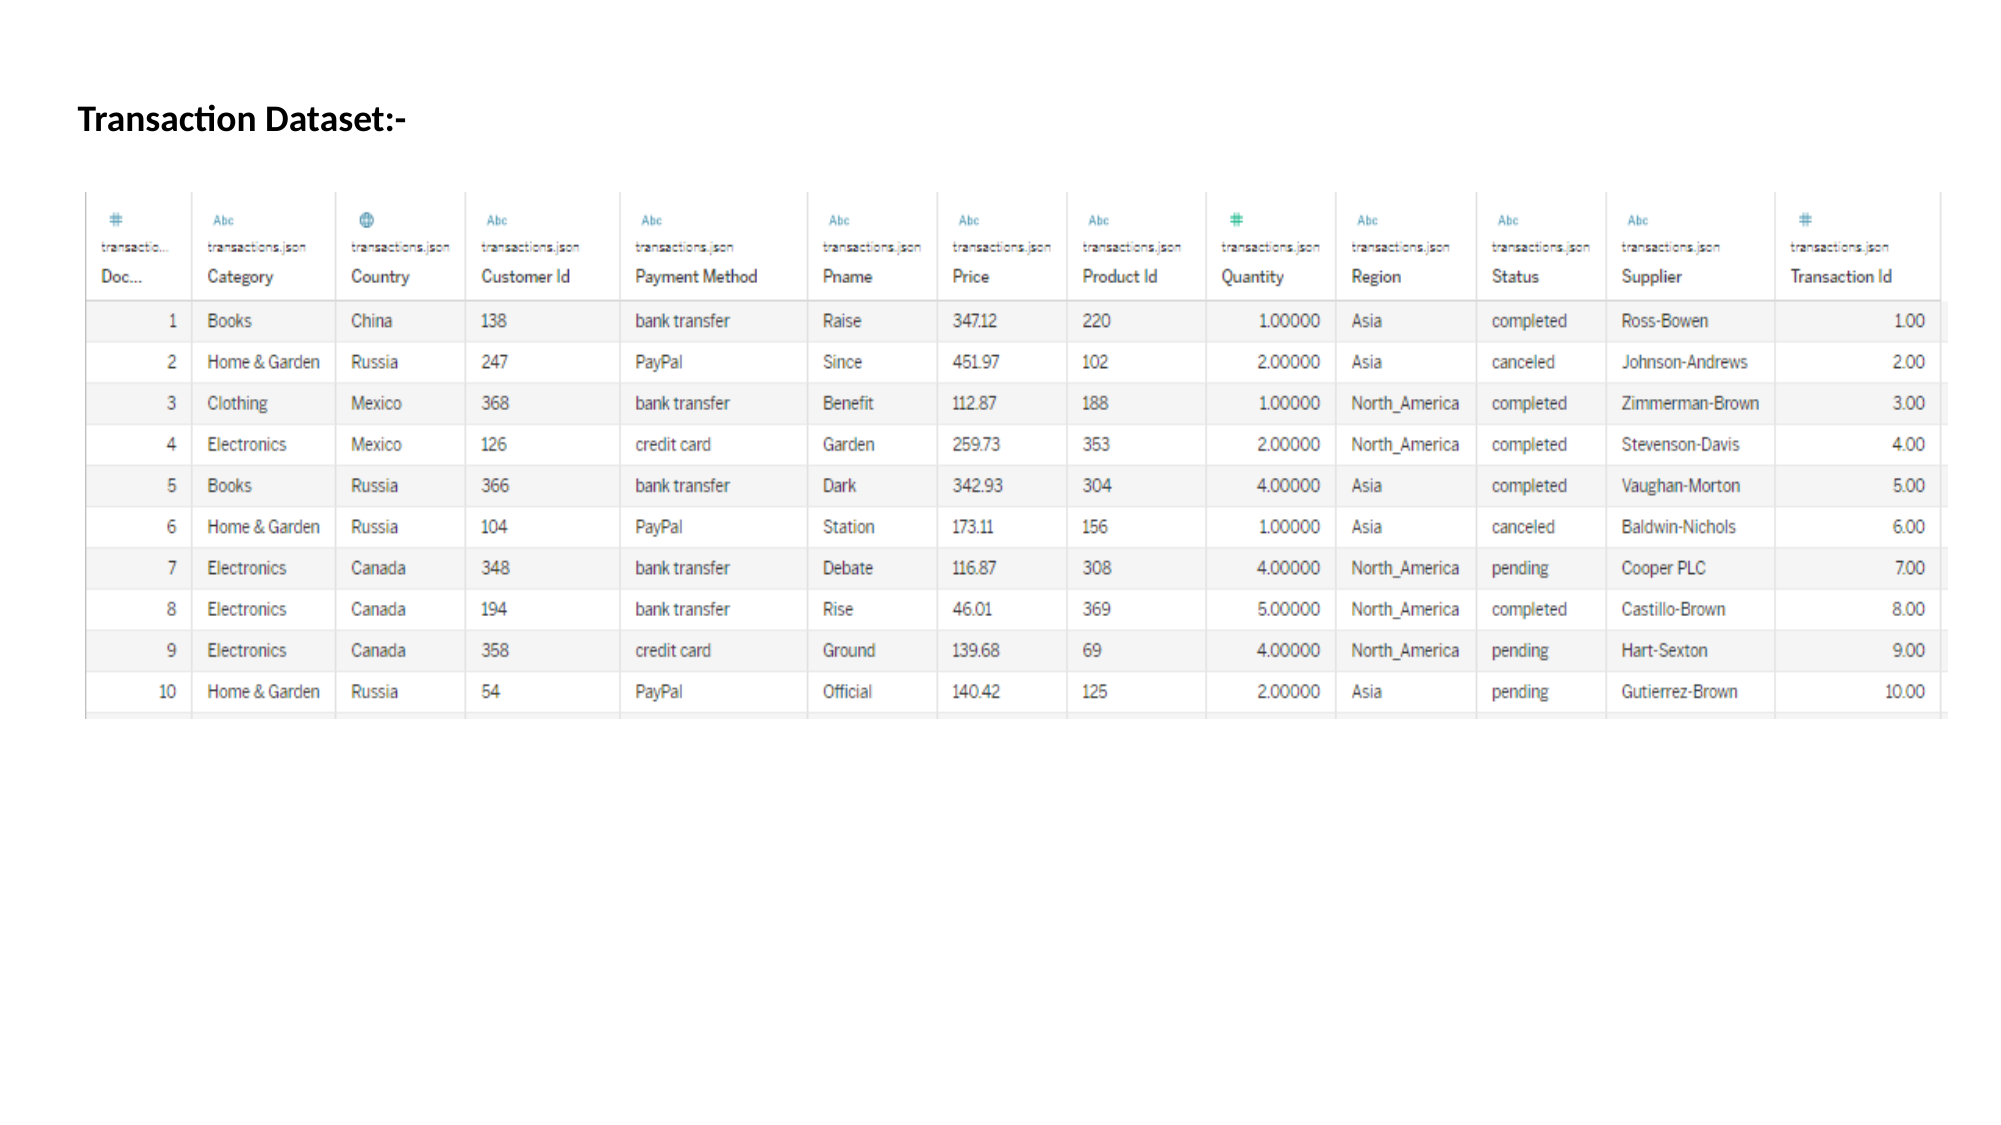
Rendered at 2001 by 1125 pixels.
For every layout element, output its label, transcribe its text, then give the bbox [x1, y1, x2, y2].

text_box Transaction Dataset:- [62, 86, 1271, 192]
picture [85, 192, 1948, 719]
